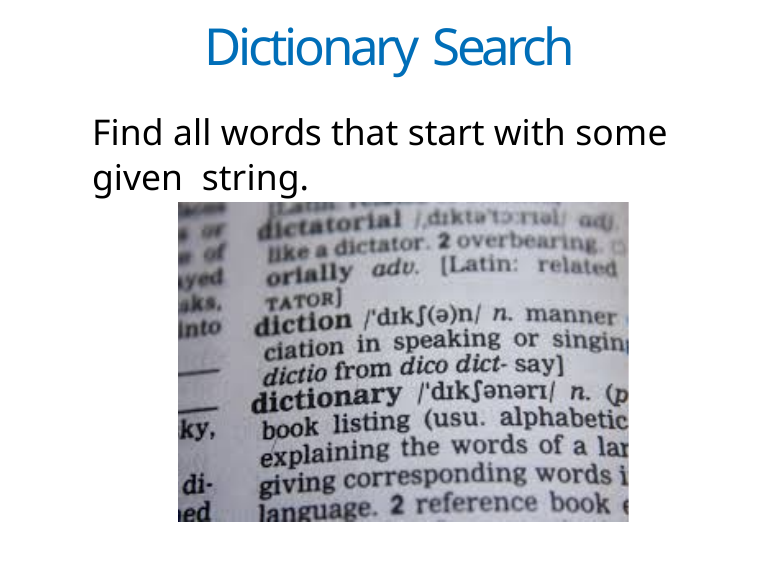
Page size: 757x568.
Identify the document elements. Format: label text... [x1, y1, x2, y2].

text_box Find all words that start with some given string. [89, 104, 749, 198]
text_box [178, 202, 629, 522]
text_box Dictionary Search [202, 11, 660, 76]
